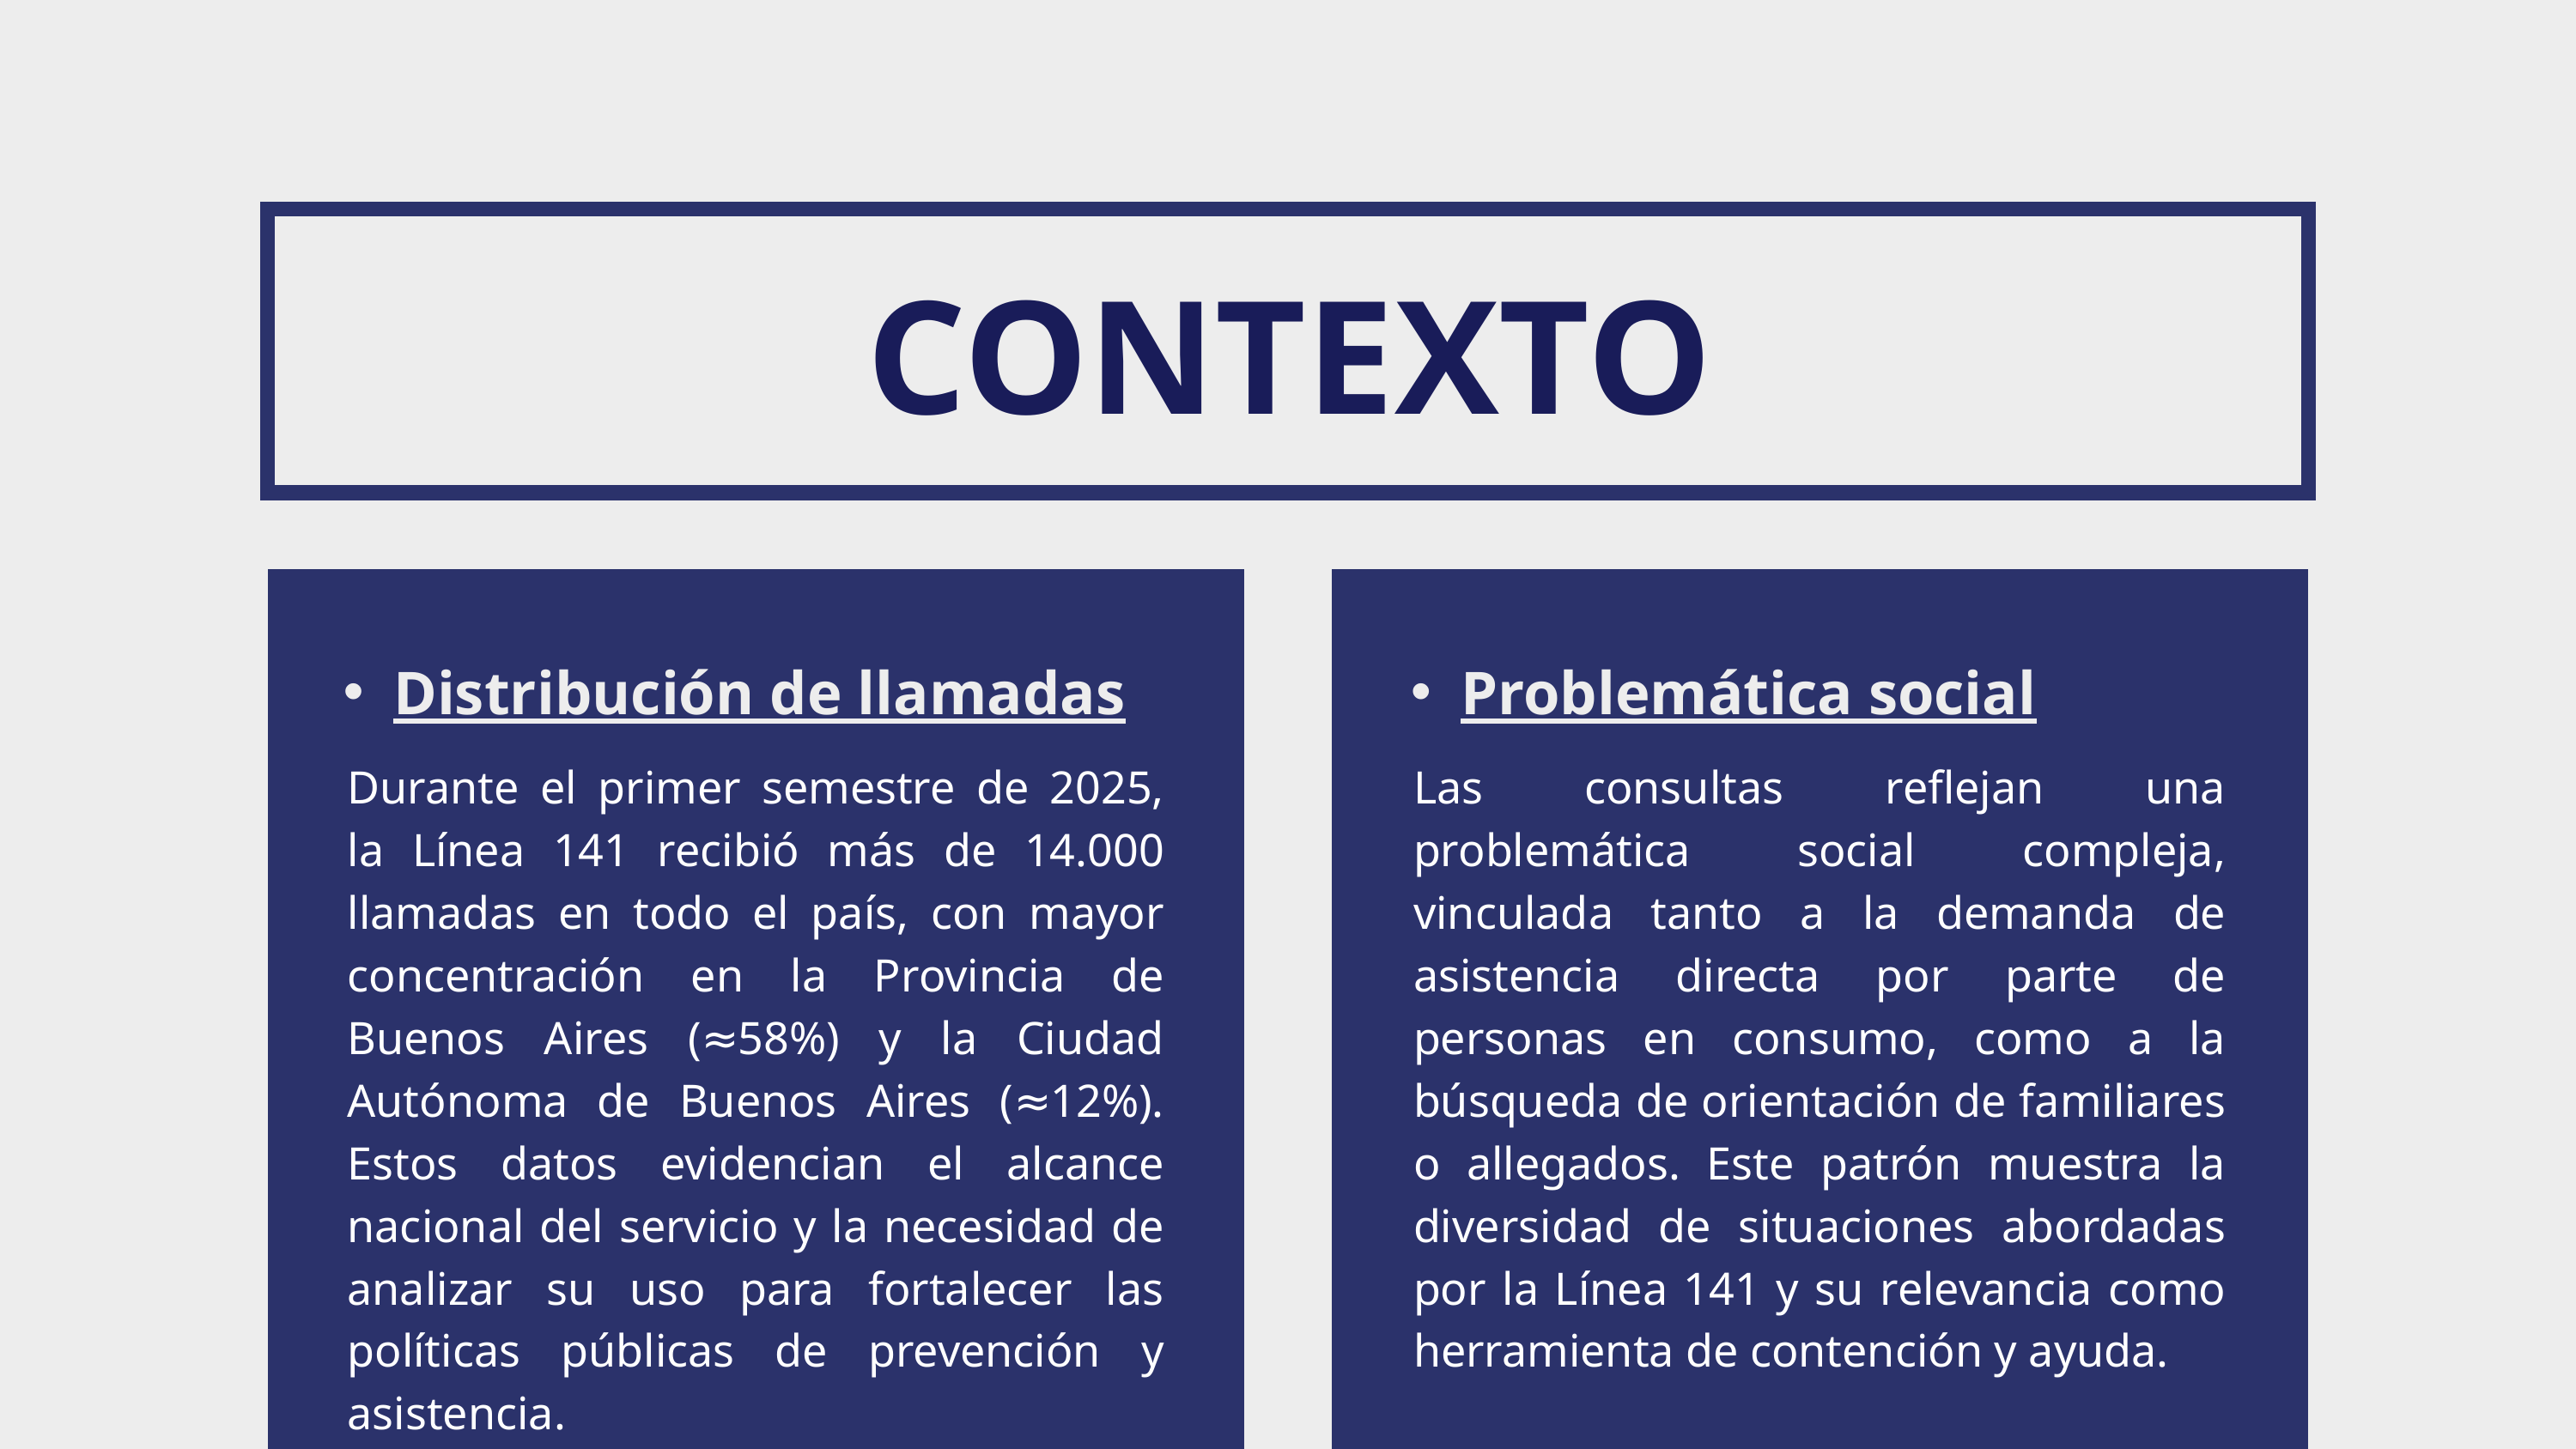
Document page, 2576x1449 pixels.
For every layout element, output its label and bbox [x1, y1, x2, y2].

text_box [267, 209, 2309, 494]
text_box [267, 569, 1245, 1449]
text_box [1331, 569, 2309, 1449]
